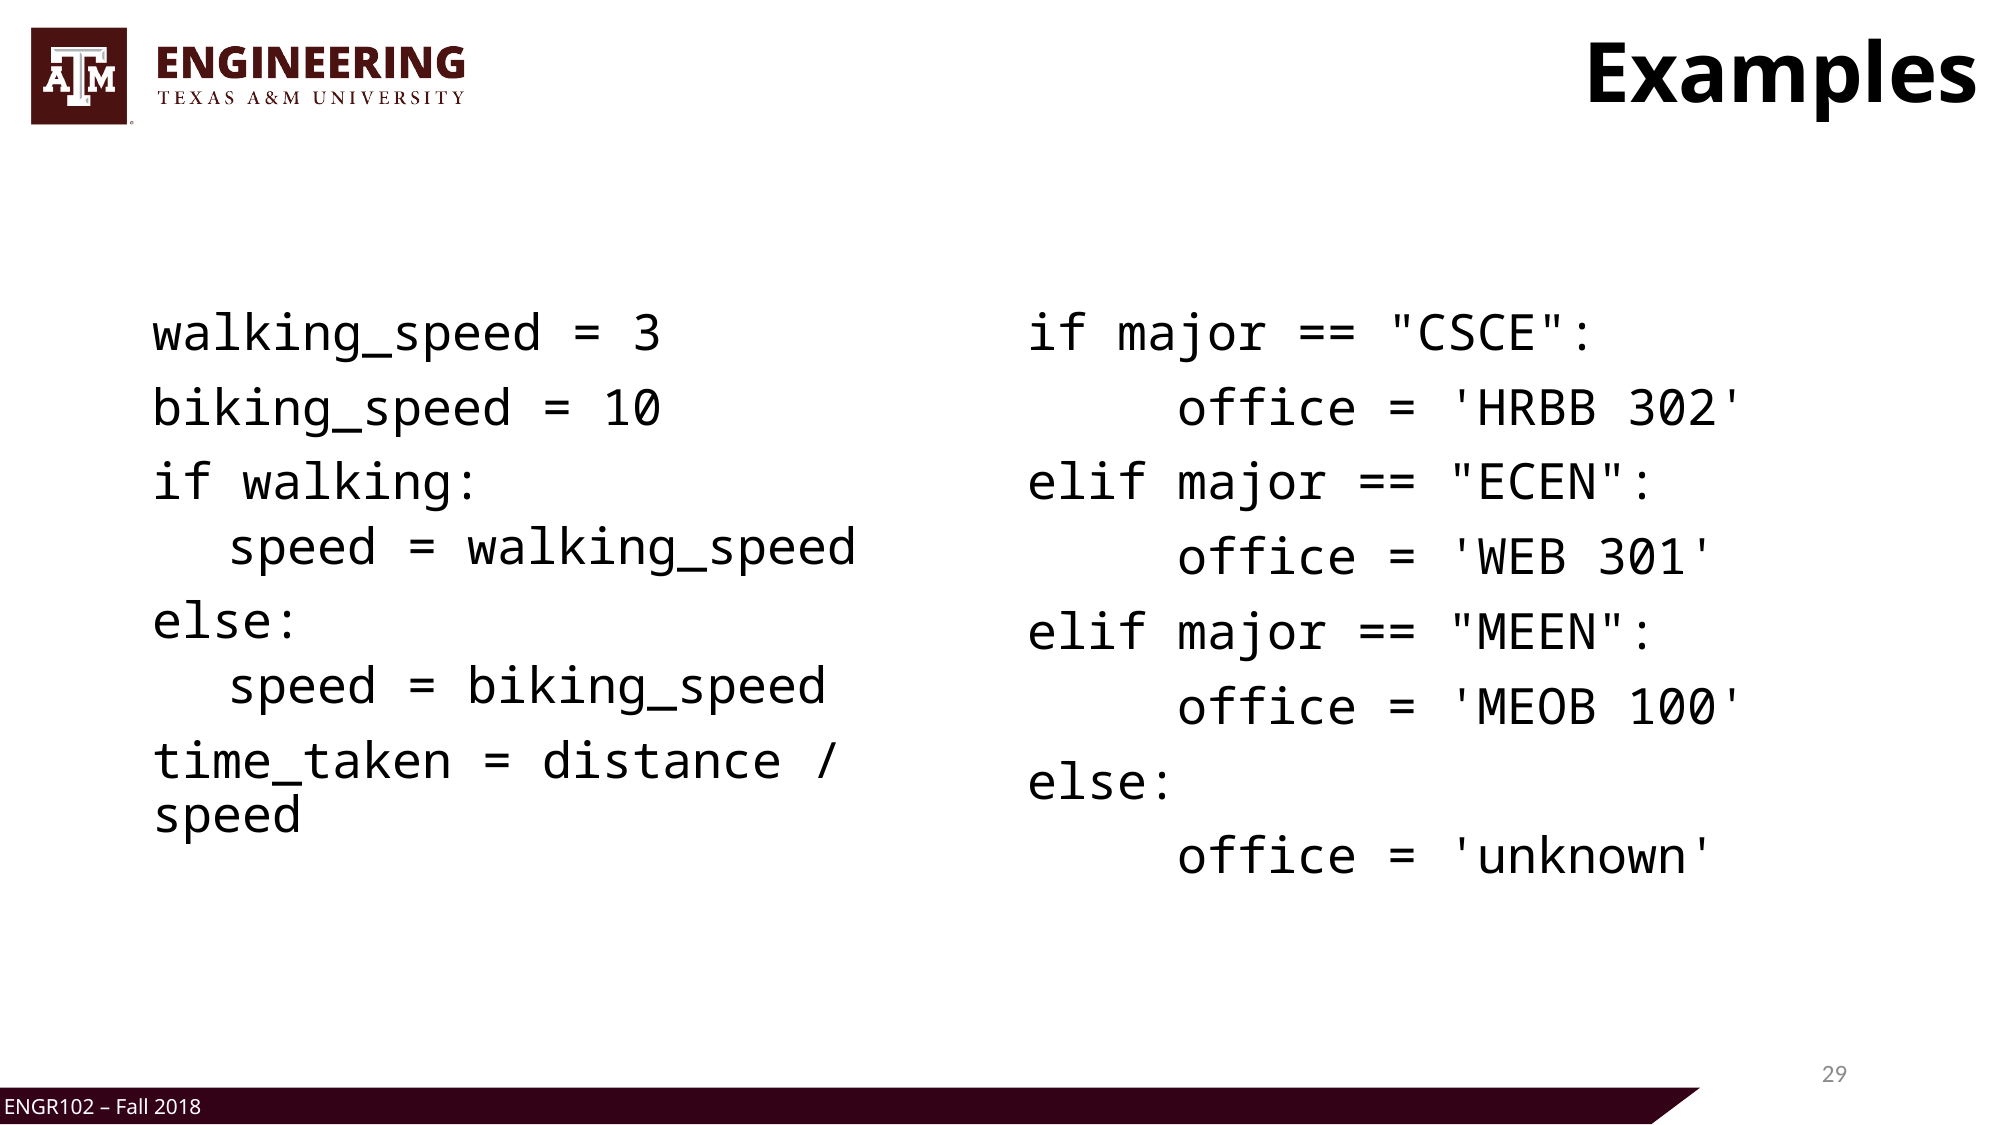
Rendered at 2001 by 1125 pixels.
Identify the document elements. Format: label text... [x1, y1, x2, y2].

list walking_speed = 3 biking_speed = 10 if walking: speed = walking_speed else: speed = biking_speed time_taken = distance / speed [137, 299, 988, 1014]
slide_number 29 [1412, 1042, 1863, 1103]
picture [24, 21, 474, 130]
title Examples [895, 0, 1995, 151]
list if major == "CSCE": office = 'HRBB 302' elif major == "ECEN": office = 'WEB 301' elif major == "MEEN": office = 'MEOB 100' else: office = 'unknown' [1012, 299, 1863, 1014]
